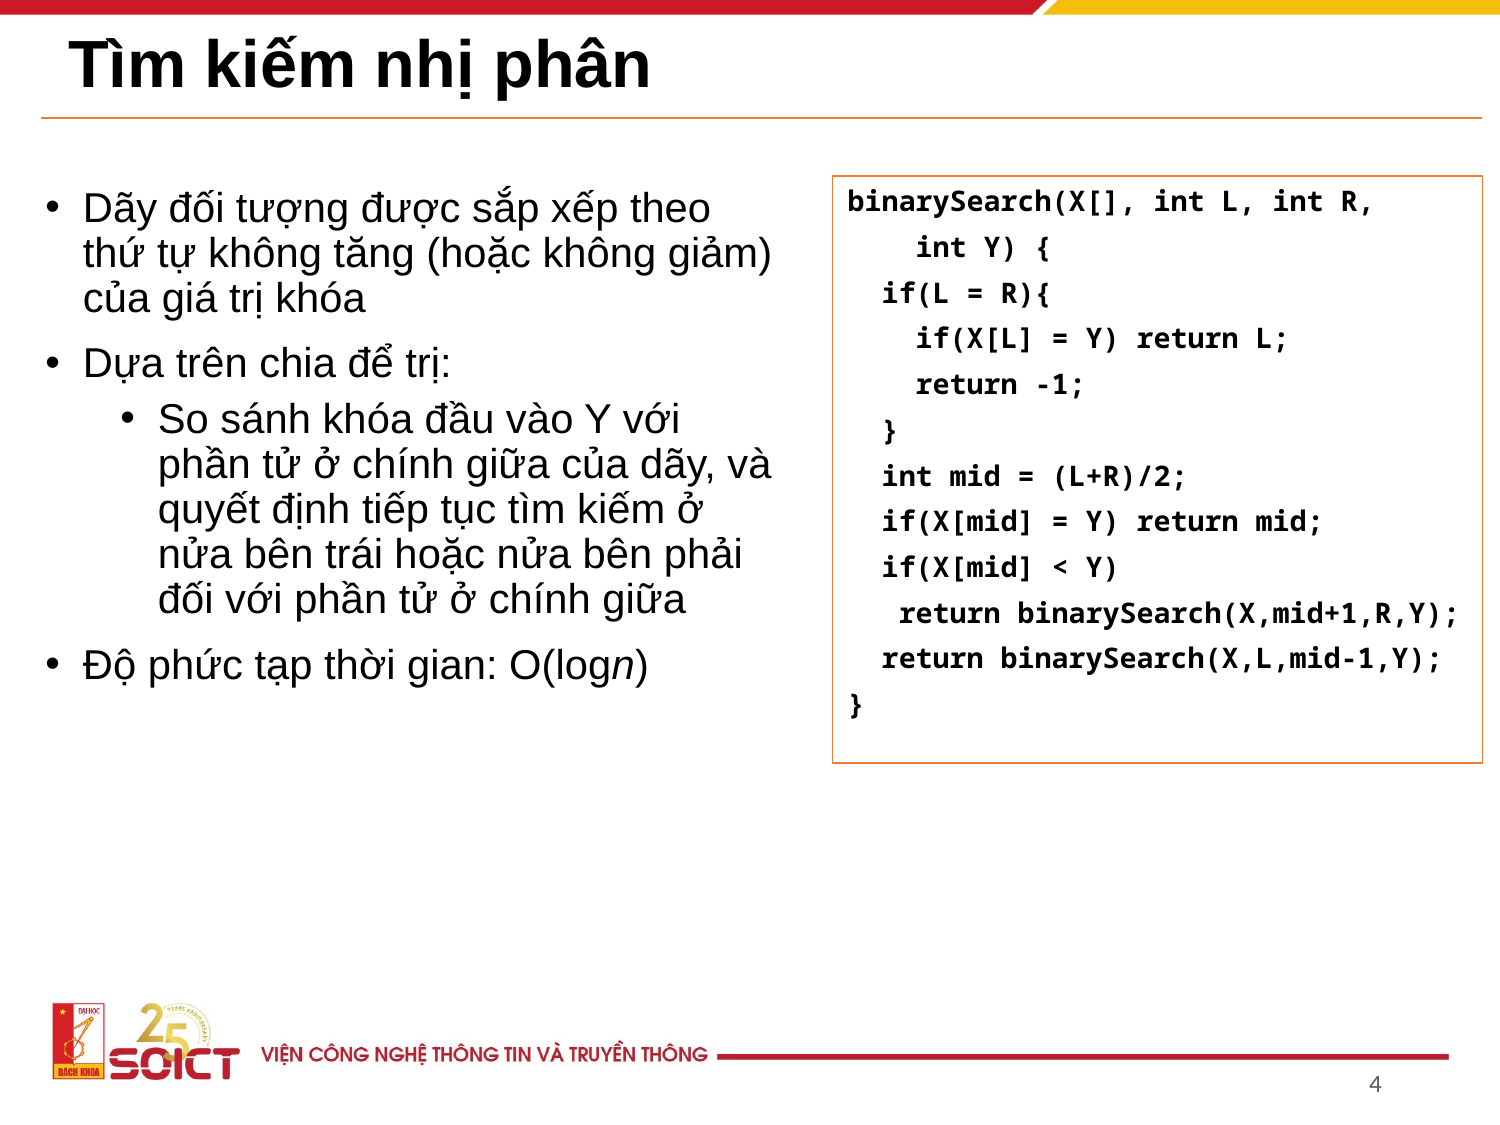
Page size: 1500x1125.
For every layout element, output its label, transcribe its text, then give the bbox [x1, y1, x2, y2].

title Tìm kiếm nhị phân [53, 19, 1425, 114]
slide_number ‹#› [1209, 1052, 1397, 1112]
text_box binarySearch(X[], int L, int R, int Y) { if(L = R){ if(X[L] = Y) return L; return -1; } int mid = (L+R)/2; if(X[mid] = Y) return mid; if(X[mid] < Y) return binarySearch(X,mid+1,R,Y); return binarySearch(X,L,mid-1,Y); } [832, 176, 1483, 764]
picture [0, 0, 1500, 1125]
list Dãy đối tượng được sắp xếp theo thứ tự không tăng (hoặc không giảm) của giá trị khóa Dựa trên chia để trị: So sánh khóa đầu vào Y với phần tử ở chính giữa của dãy, và quyết định tiếp tục tìm kiếm ở nửa bên trái hoặc nửa bên phải đối với phần tử ở chính giữa Độ phức tạp thời gian: O(logn) [30, 178, 798, 1000]
